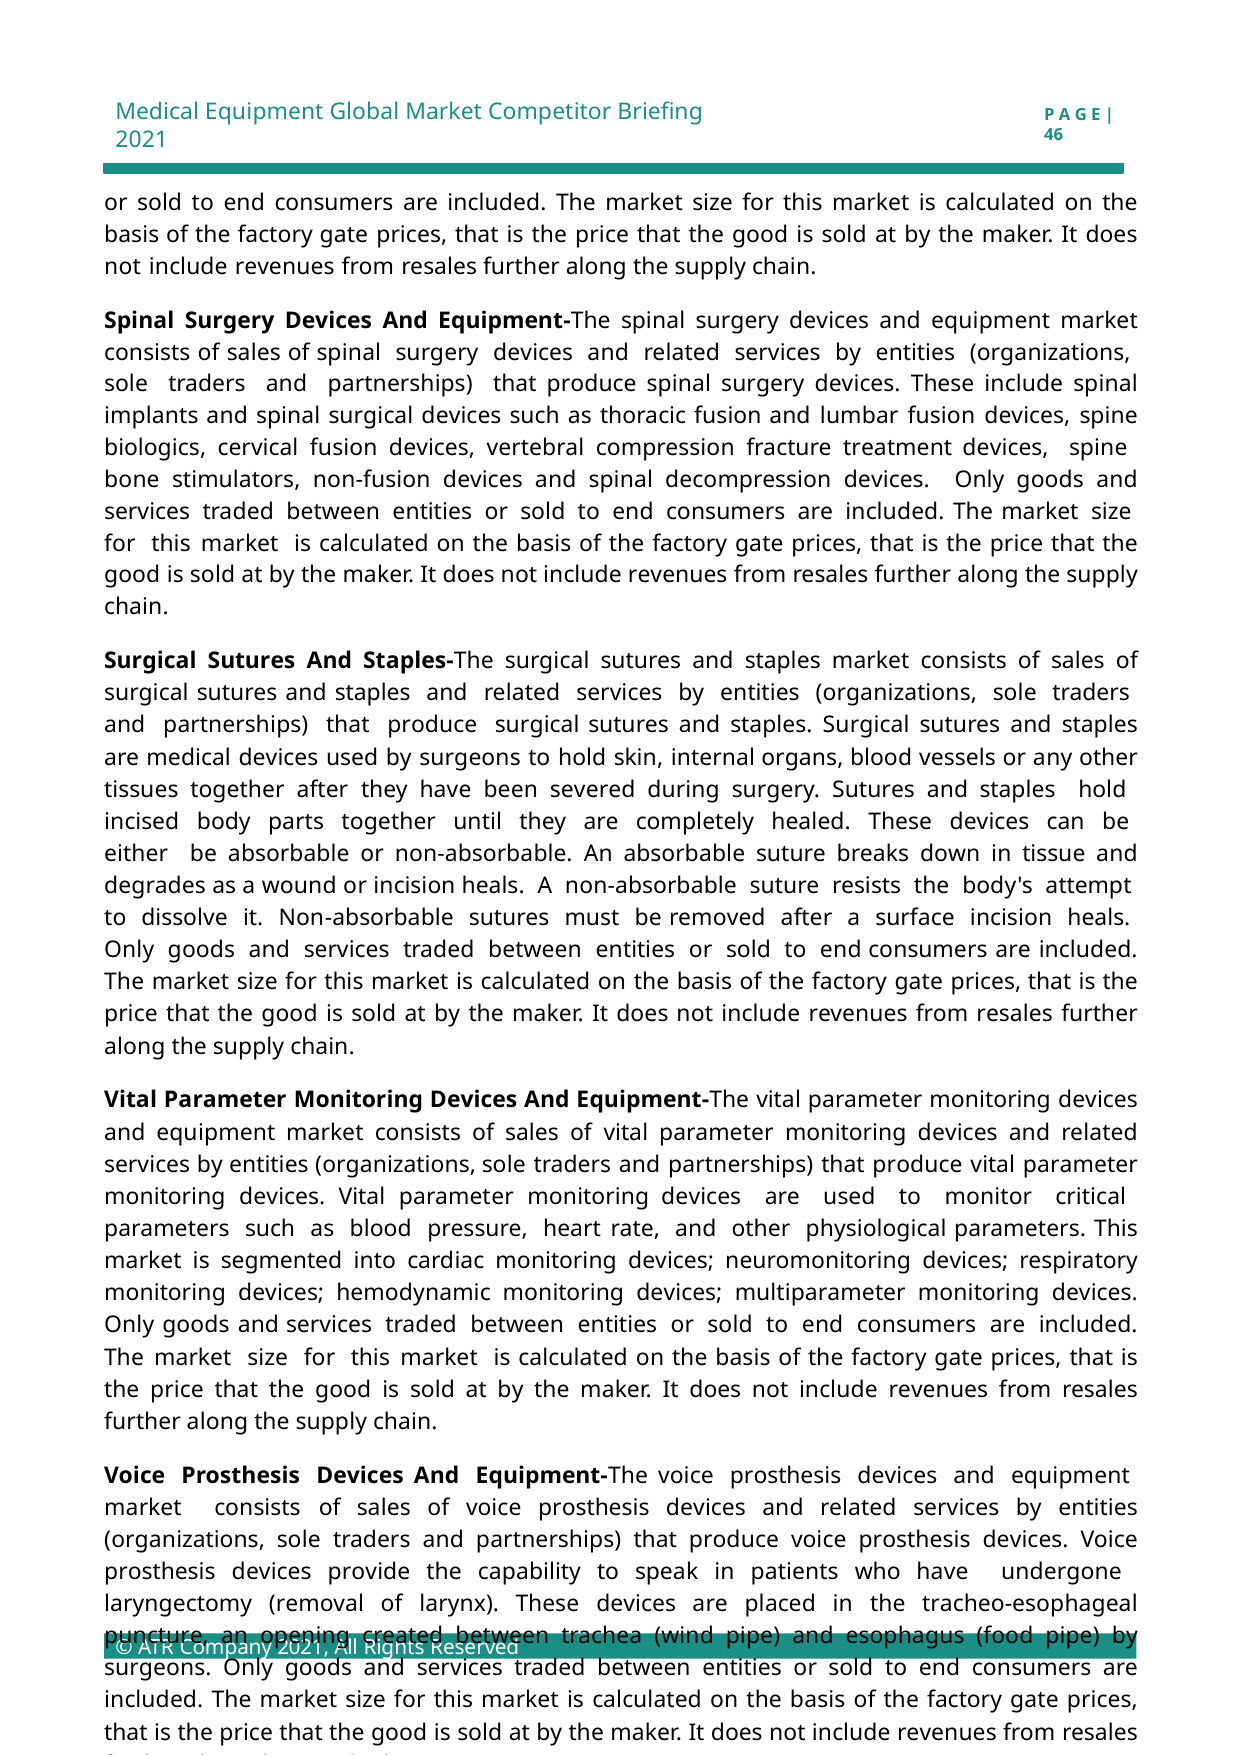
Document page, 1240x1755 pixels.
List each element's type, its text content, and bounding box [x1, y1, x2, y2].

text_box Medical Equipment Global Market Competitor Briefing 2021 [113, 96, 728, 152]
footer [248, 1700, 1004, 1755]
text_box or sold to end consumers are included. The market size for this market is calculated on the basis of the factory gate prices, that is the price that the good is sold at by the maker. It does not include revenues from resales further along the supply chain. Spinal Surgery Devices And Equipment-The spinal surgery devices and equipment market consists of sales of spinal surgery devices and related services by entities (organizations, sole traders and partnerships) that produce spinal surgery devices. These include spinal implants and spinal surgical devices such as thoracic fusion and lumbar fusion devices, spine biologics, cervical fusion devices, vertebral compression fracture treatment devices, spine bone stimulators, non-fusion devices and spinal decompression devices. Only goods and services traded between entities or sold to end consumers are included. The market size for this market is calculated on the basis of the factory gate prices, that is the price that the good is sold at by the maker. It does not include revenues from resales further along the supply chain. Surgical Sutures And Staples-The surgical sutures and staples market consists of sales of surgical sutures and staples and related services by entities (organizations, sole traders and partnerships) that produce surgical sutures and staples. Surgical sutures and staples are medical devices used by surgeons to hold skin, internal organs, blood vessels or any other tissues together after they have been severed during surgery. Sutures and staples hold incised body parts together until they are completely healed. These devices can be either be absorbable or non-absorbable. An absorbable suture breaks down in tissue and degrades as a wound or incision heals. A non-absorbable suture resists the body's attempt to dissolve it. Non-absorbable sutures must be removed after a surface incision heals. Only goods and services traded between entities or sold to end consumers are included. The market size for this market is calculated on the basis of the factory gate prices, that is the price that the good is sold at by the maker. It does not include revenues from resales further along the supply chain. Vital Parameter Monitoring Devices And Equipment-The vital parameter monitoring devices and equipment market consists of sales of vital parameter monitoring devices and related services by entities (organizations, sole traders and partnerships) that produce vital parameter monitoring devices. Vital parameter monitoring devices are used to monitor critical parameters such as blood pressure, heart rate, and other physiological parameters. This market is segmented into cardiac monitoring devices; neuromonitoring devices; respiratory monitoring devices; hemodynamic monitoring devices; multiparameter monitoring devices. Only goods and services traded between entities or sold to end consumers are included. The market size for this market is calculated on the basis of the factory gate prices, that is the price that the good is sold at by the maker. It does not include revenues from resales further along the supply chain. Voice Prosthesis Devices And Equipment-The voice prosthesis devices and equipment market consists of sales of voice prosthesis devices and related services by entities (organizations, sole traders and partnerships) that produce voice prosthesis devices. Voice prosthesis devices provide the capability to speak in patients who have undergone laryngectomy (removal of larynx). These devices are placed in the tracheo-esophageal puncture, an opening created between trachea (wind pipe) and esophagus (food pipe) by surgeons. Only goods and services traded between entities or sold to end consumers are included. The market size for this market is calculated on the basis of the factory gate prices, that is the price that the good is sold at by the maker. It does not include revenues from resales further along the supply chain. X-Ray Systems Devices And Equipment-The X-ray systems devices and equipment market consists of sales of X-ray systems and related services by entities (organizations, sole traders and partnerships) that produce X- [102, 182, 1139, 1755]
text_box [104, 163, 1123, 173]
text_box P A G E | 46 [1042, 104, 1128, 145]
